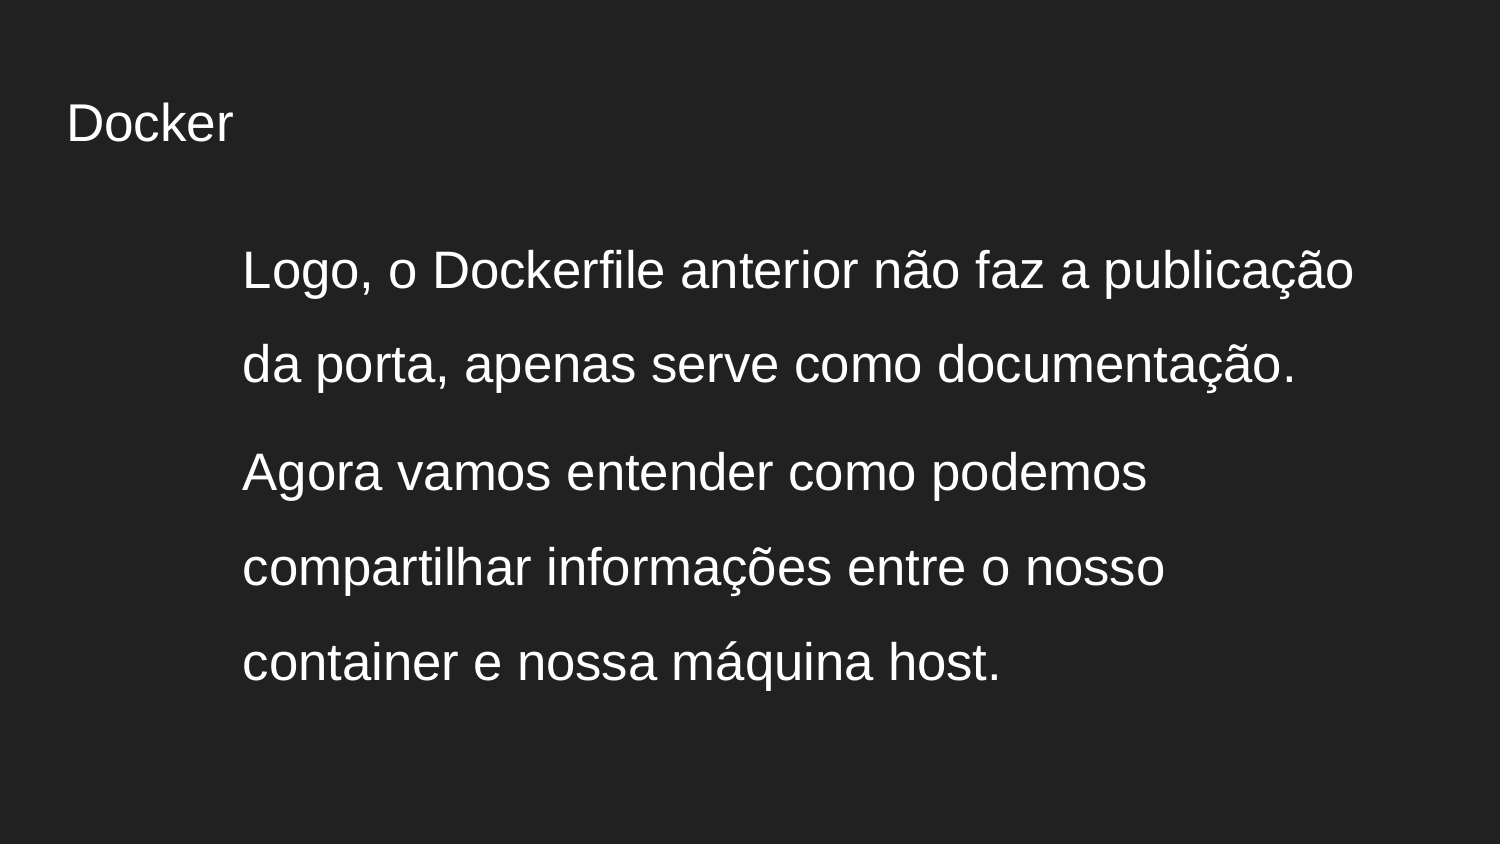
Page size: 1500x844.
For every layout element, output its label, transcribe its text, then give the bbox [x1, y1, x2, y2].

title Docker [51, 72, 1449, 167]
list Logo, o Dockerfile anterior não faz a publicação da porta, apenas serve como documentação. Agora vamos entender como podemos compartilhar informações entre o nosso container e nossa máquina host. [51, 189, 1449, 750]
